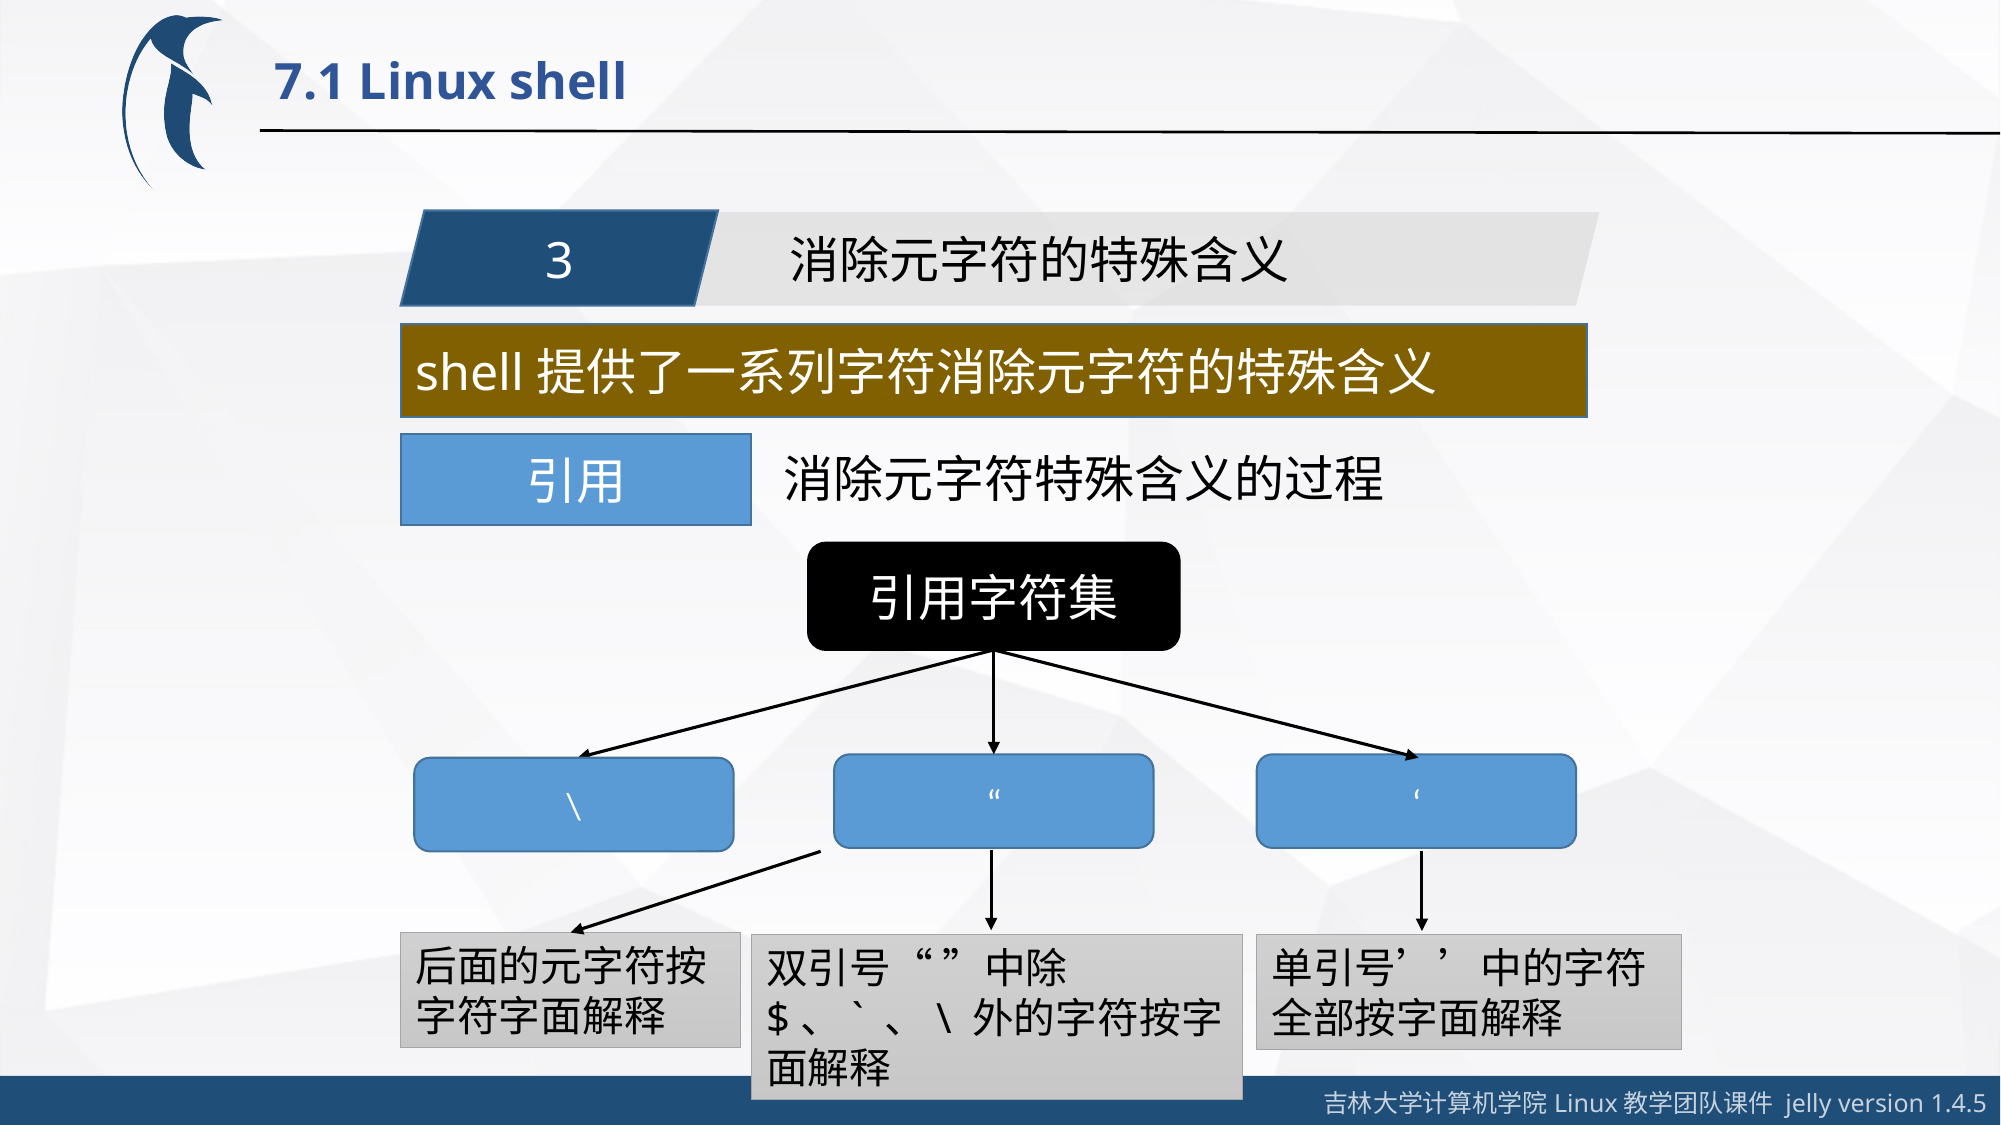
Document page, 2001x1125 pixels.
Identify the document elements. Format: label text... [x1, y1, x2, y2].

picture [0, 0, 2001, 1075]
text_box 消除元字符特殊含义的过程 [769, 439, 1577, 515]
text_box shell提供了一系列字符消除元字符的特殊含义 [400, 323, 1588, 418]
text_box 引用字符集 [807, 541, 1181, 649]
text_box \ [413, 756, 735, 853]
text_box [577, 649, 993, 758]
text_box 7.1 Linux shell [259, 42, 1092, 118]
text_box ‘ [1255, 753, 1578, 849]
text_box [993, 649, 1419, 758]
text_box “ [833, 758, 1155, 849]
text_box 单引号’’中的字符全部按字面解释 [1256, 934, 1682, 1050]
text_box 消除元字符的特殊含义 [696, 211, 1601, 307]
text_box 引用 [400, 433, 752, 526]
text_box 双引号“ ”中除$、` 、\ 外的字符按字面解释 [751, 934, 1243, 1100]
text_box 3 [399, 209, 720, 307]
text_box 后面的元字符按字符字面解释 [400, 932, 741, 1048]
